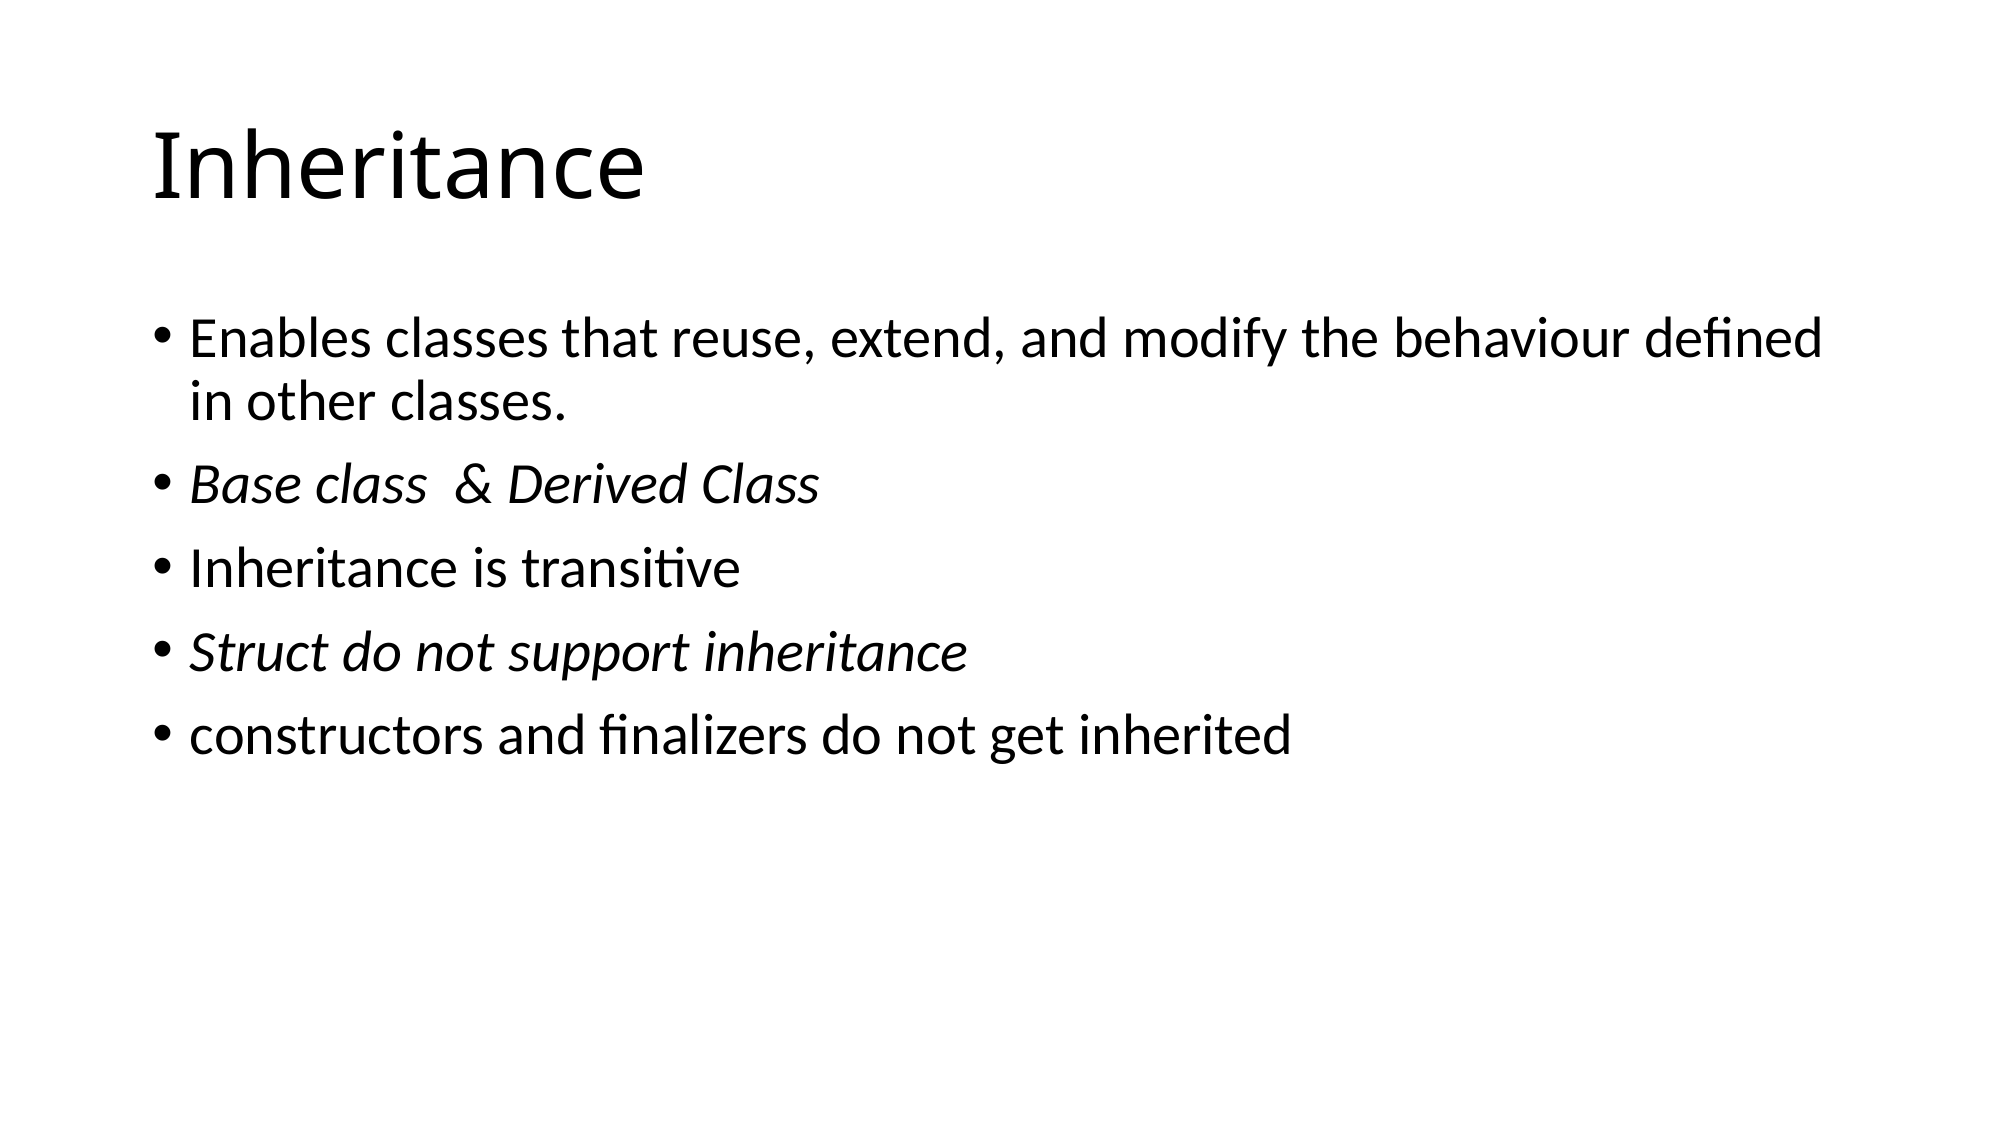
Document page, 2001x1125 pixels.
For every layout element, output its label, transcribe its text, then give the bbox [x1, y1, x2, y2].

list Enables classes that reuse, extend, and modify the behaviour defined in other classes. Base class & Derived Class Inheritance is transitive Struct do not support inheritance constructors and finalizers do not get inherited [137, 299, 1863, 1014]
title Inheritance [137, 59, 1863, 278]
